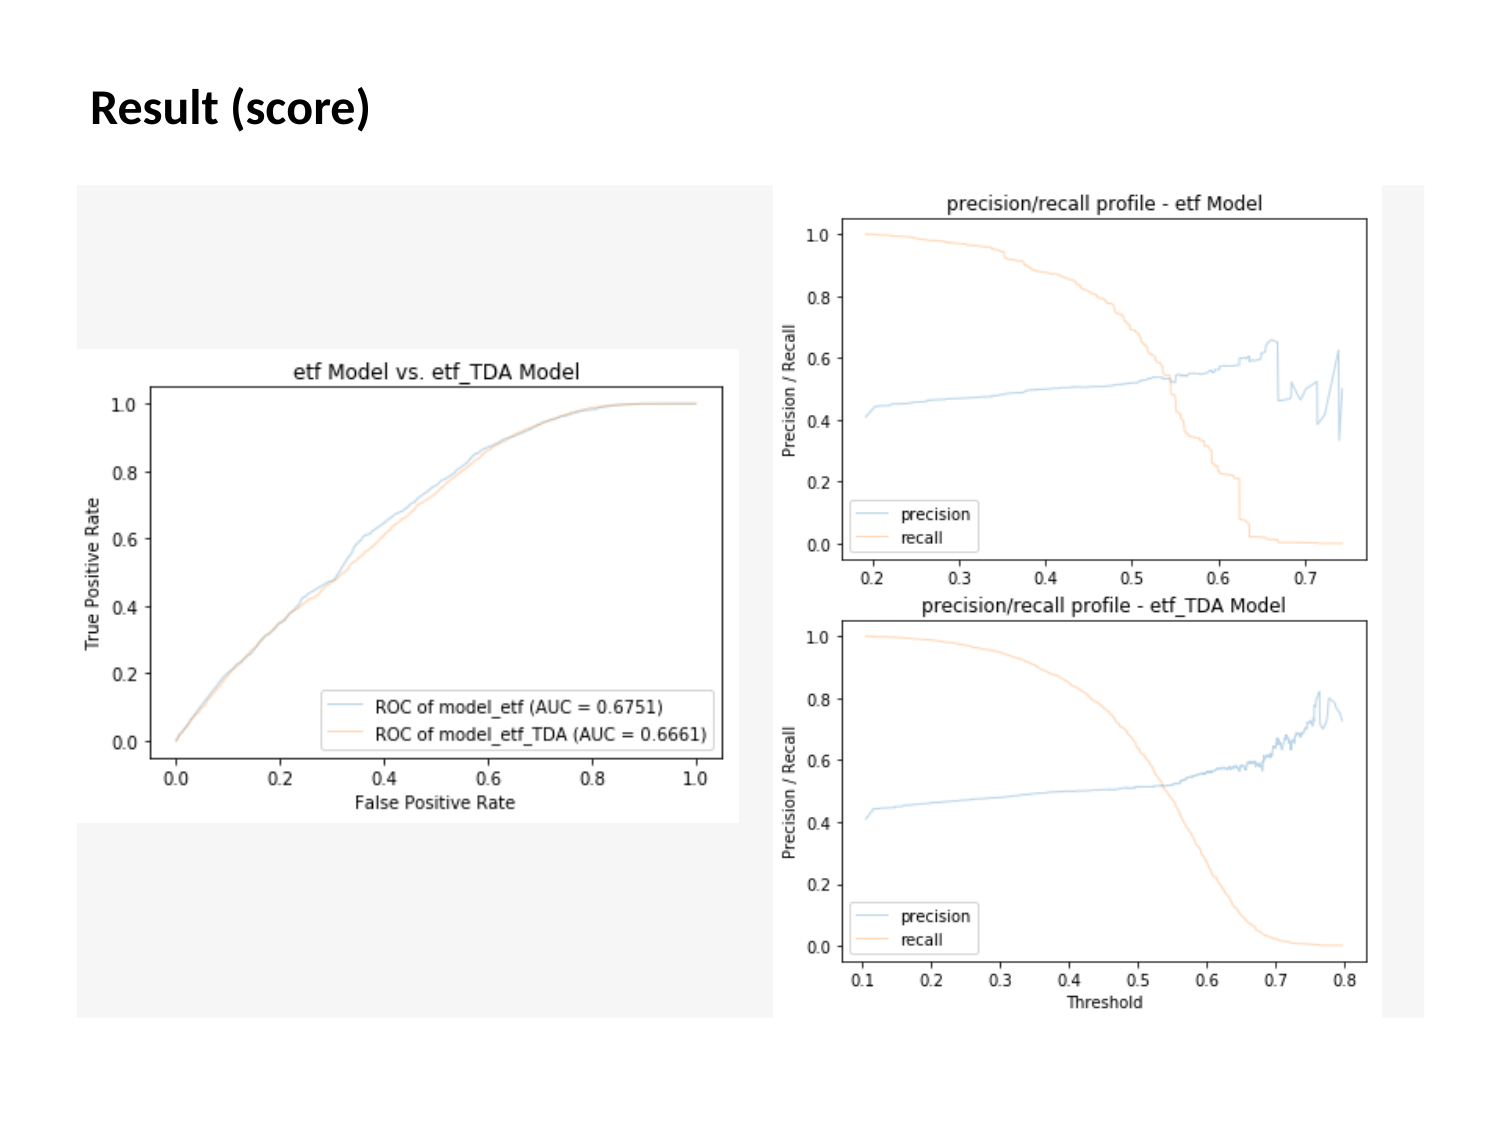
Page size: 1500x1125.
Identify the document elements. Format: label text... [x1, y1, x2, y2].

picture [74, 348, 739, 824]
title Result (score) [75, 45, 1425, 164]
picture [773, 184, 1382, 1021]
